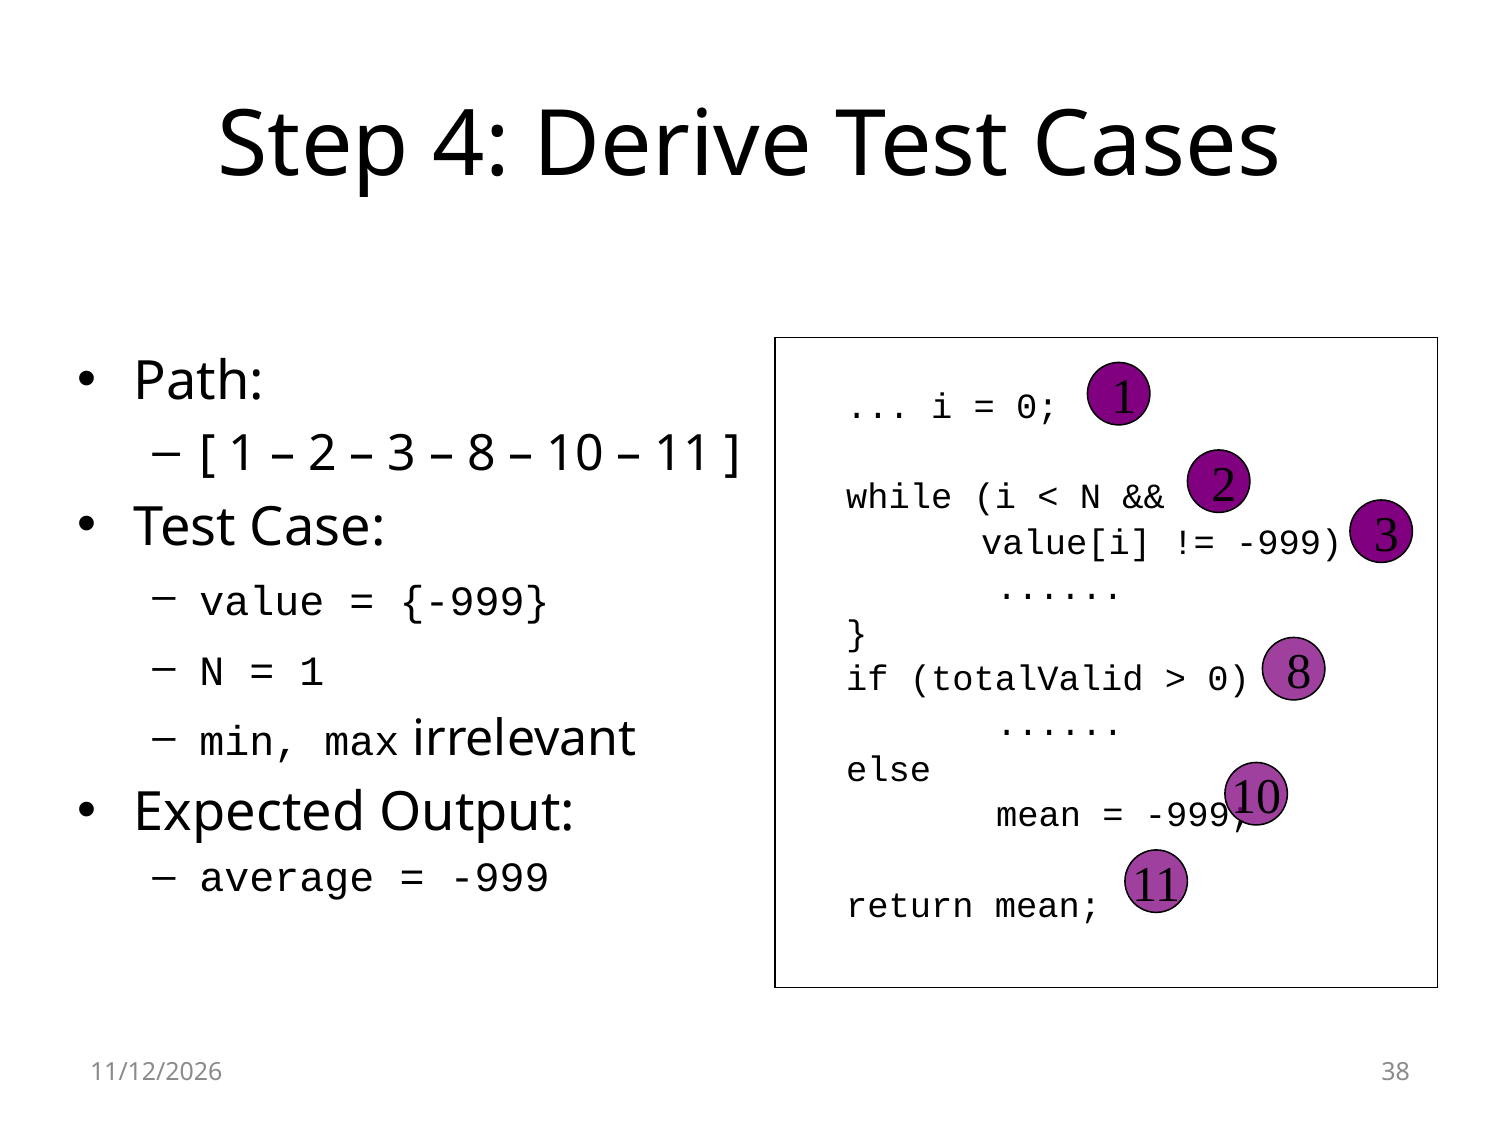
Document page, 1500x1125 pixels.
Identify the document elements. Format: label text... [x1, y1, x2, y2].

slide_number 38 [1074, 1042, 1425, 1103]
title Step 4: Derive Test Cases [75, 45, 1425, 233]
text_box 2 [1187, 449, 1250, 513]
text_box 11 [1124, 849, 1188, 913]
text_box 10 [1224, 762, 1288, 825]
text_box ... i = 0; while (i < N && value[i] != -999) { ...... } if (totalValid > 0) ...... else mean = -999; return mean; [774, 337, 1438, 988]
text_box 3 [1349, 499, 1413, 563]
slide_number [75, 1042, 425, 1103]
text_box 8 [1262, 637, 1325, 700]
text_box 1 [1087, 362, 1150, 425]
list Path: [ 1 – 2 – 3 – 8 – 10 – 11 ] Test Case: value = {-999} N = 1 min, max irrelevant Expected Output: average = -999 [62, 337, 763, 938]
